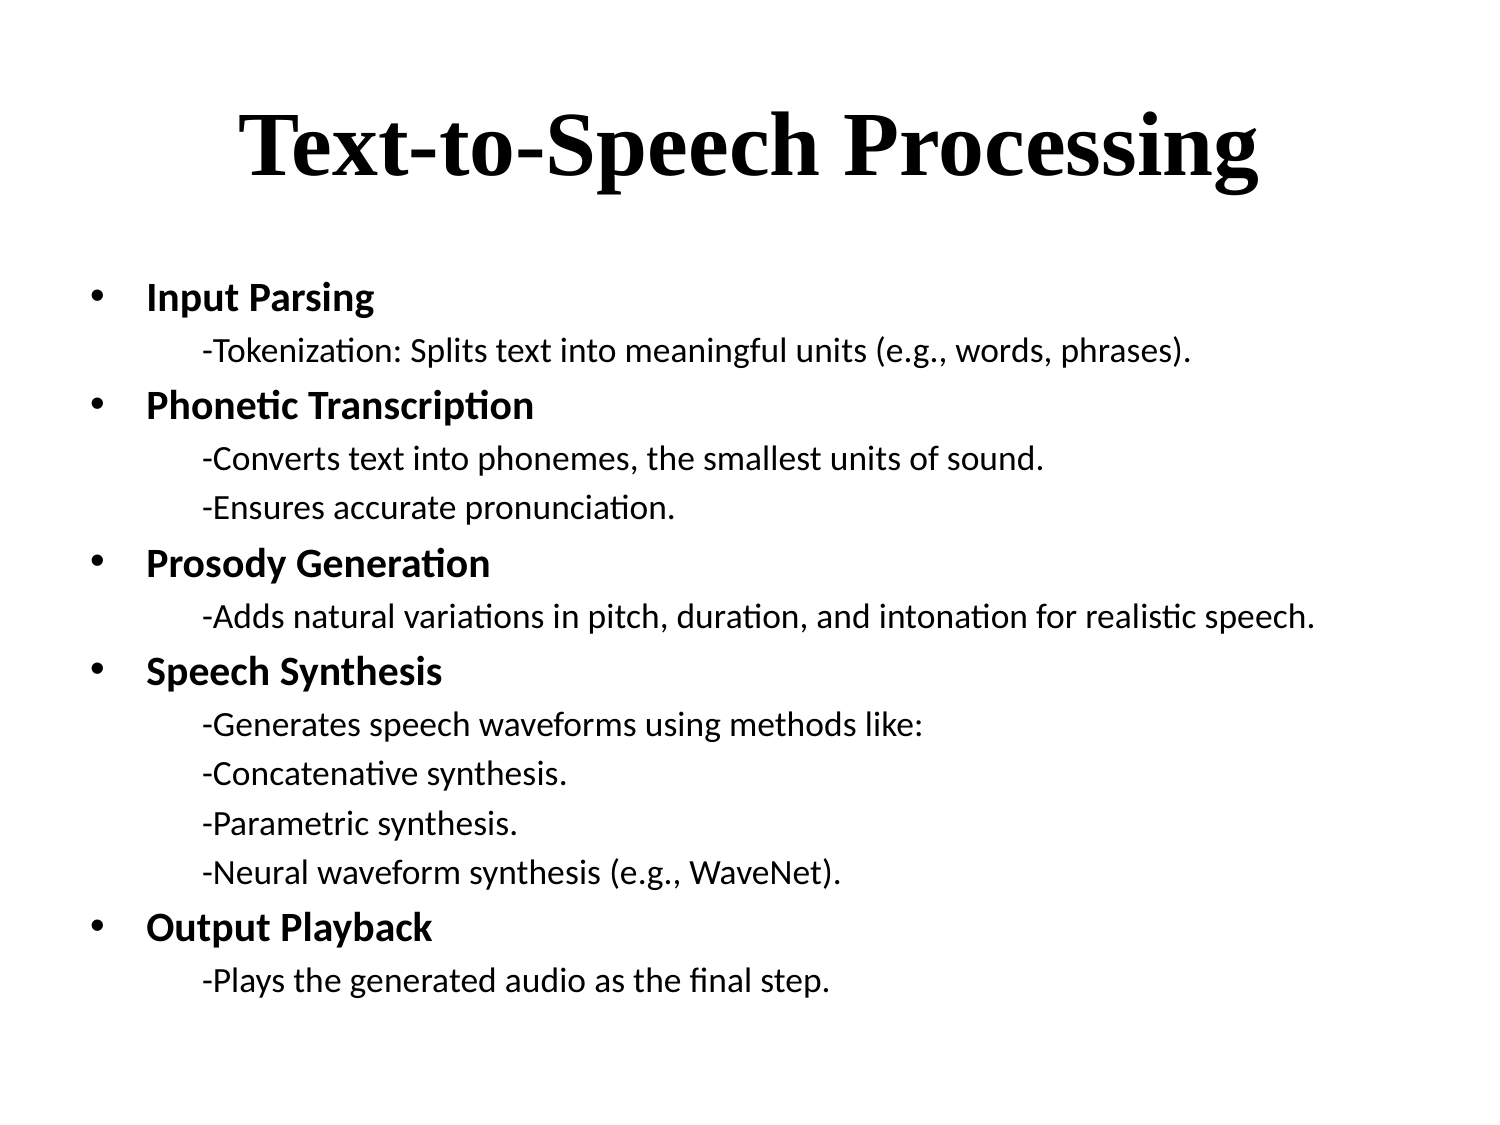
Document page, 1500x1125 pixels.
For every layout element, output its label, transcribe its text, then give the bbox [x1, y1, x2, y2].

title Text-to-Speech Processing [75, 45, 1425, 233]
list Input Parsing -Tokenization: Splits text into meaningful units (e.g., words, phrases). Phonetic Transcription -Converts text into phonemes, the smallest units of sound. -Ensures accurate pronunciation. Prosody Generation -Adds natural variations in pitch, duration, and intonation for realistic speech. Speech Synthesis -Generates speech waveforms using methods like: -Concatenative synthesis. -Parametric synthesis. -Neural waveform synthesis (e.g., WaveNet). Output Playback -Plays the generated audio as the final step. [75, 262, 1425, 1094]
